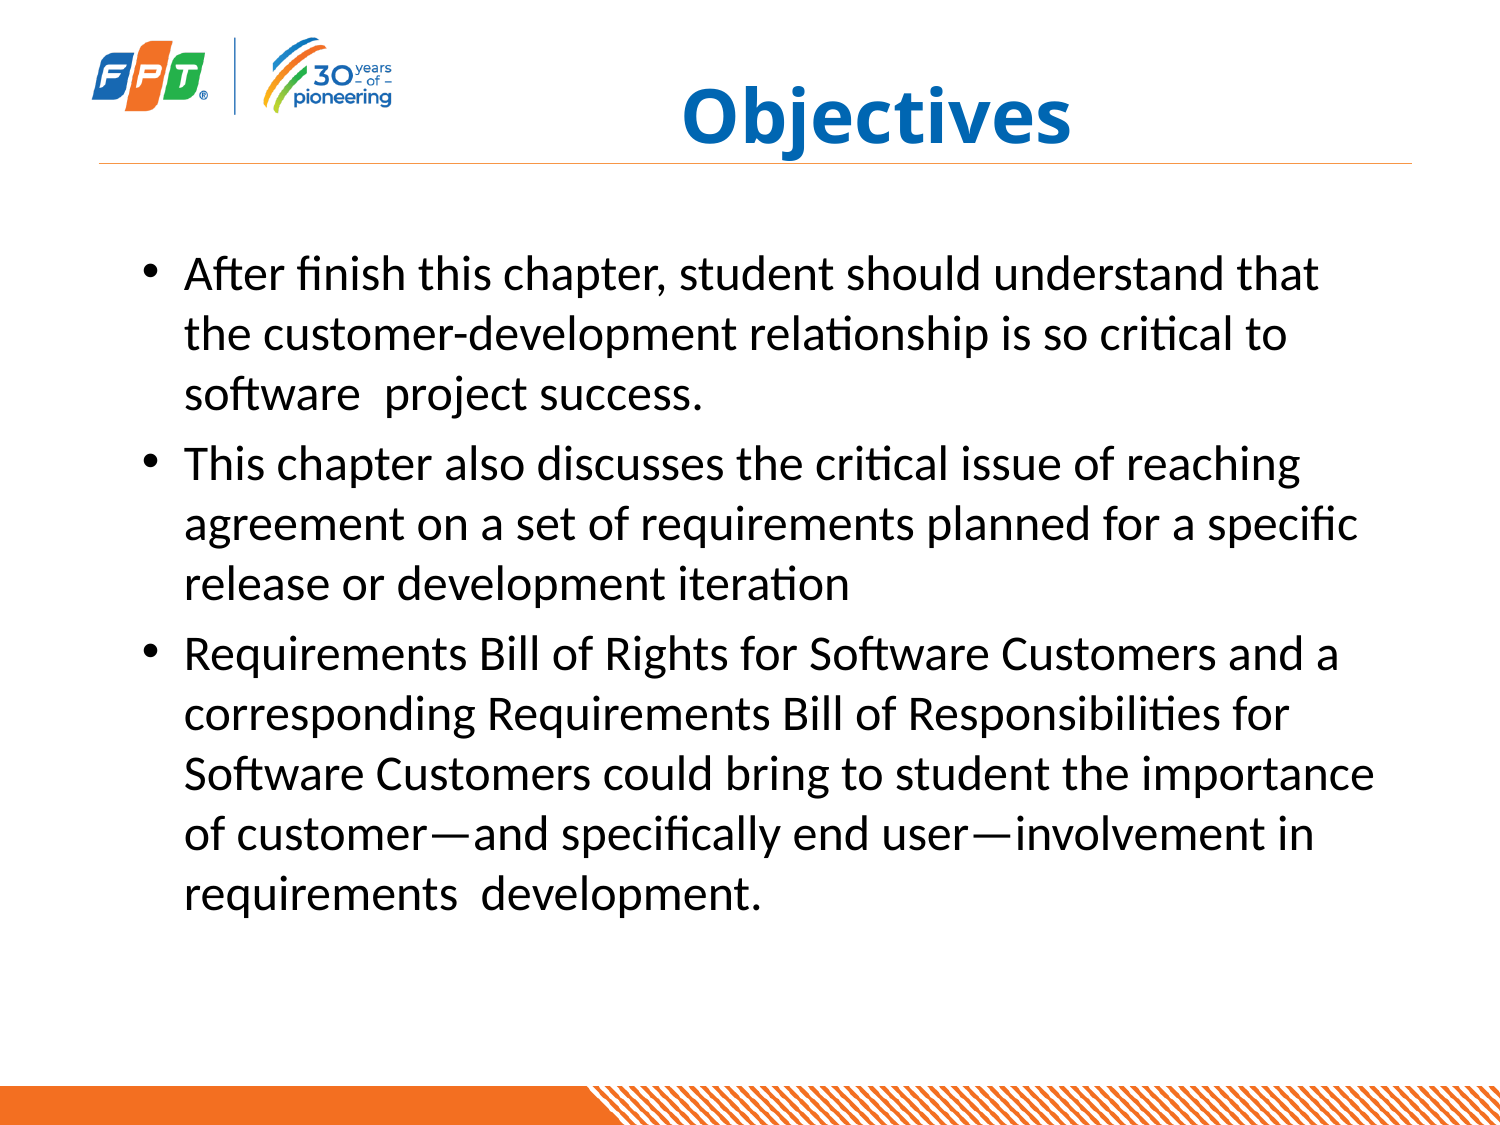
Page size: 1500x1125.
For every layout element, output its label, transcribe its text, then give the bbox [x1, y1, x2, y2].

title Objectives [318, 60, 1436, 234]
list After finish this chapter, student should understand that the customer-development relationship is so critical to software project success. This chapter also discusses the critical issue of reaching agreement on a set of requirements planned for a specific release or development iteration Requirements Bill of Rights for Software Customers and a corresponding Requirements Bill of Responsibilities for Software Customers could bring to student the importance of customer—and specifically end user—involvement in requirements development. [127, 233, 1398, 955]
picture [56, 6, 427, 146]
picture [0, 1086, 1500, 1125]
